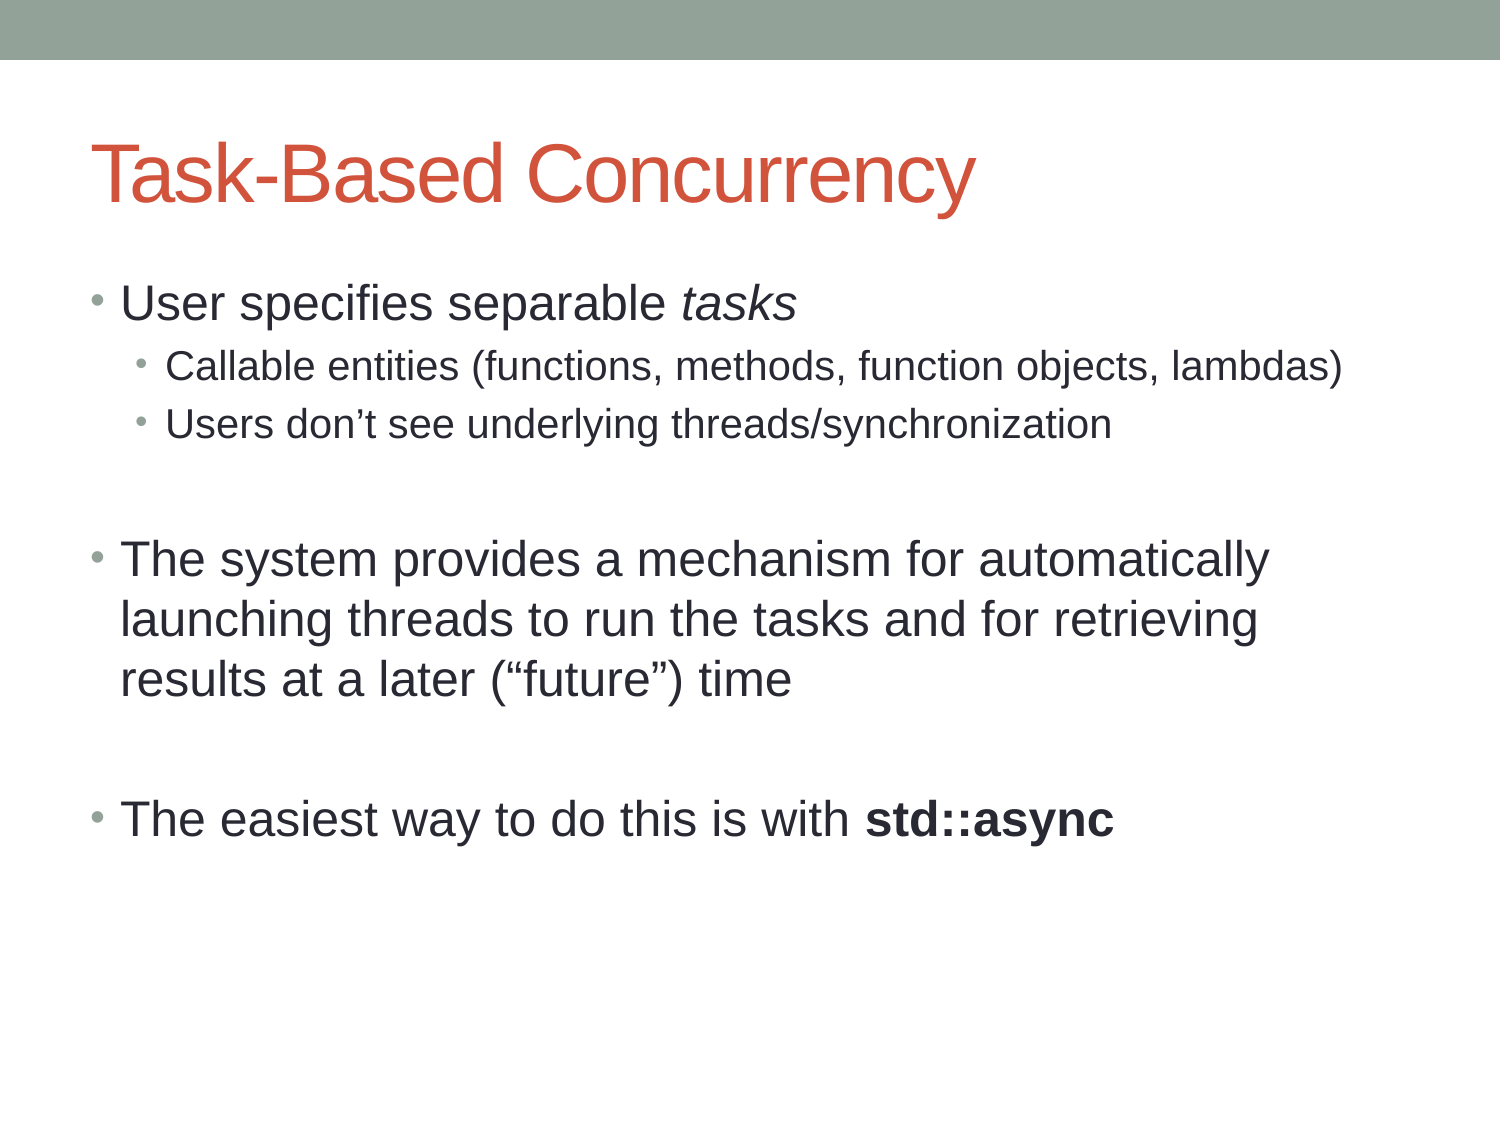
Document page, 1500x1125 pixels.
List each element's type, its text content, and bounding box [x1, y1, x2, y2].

title Task-Based Concurrency [75, 87, 1425, 250]
list User specifies separable tasks Callable entities (functions, methods, function objects, lambdas) Users don’t see underlying threads/synchronization The system provides a mechanism for automatically launching threads to run the tasks and for retrieving results at a later (“future”) time The easiest way to do this is with std::async [75, 262, 1425, 1063]
